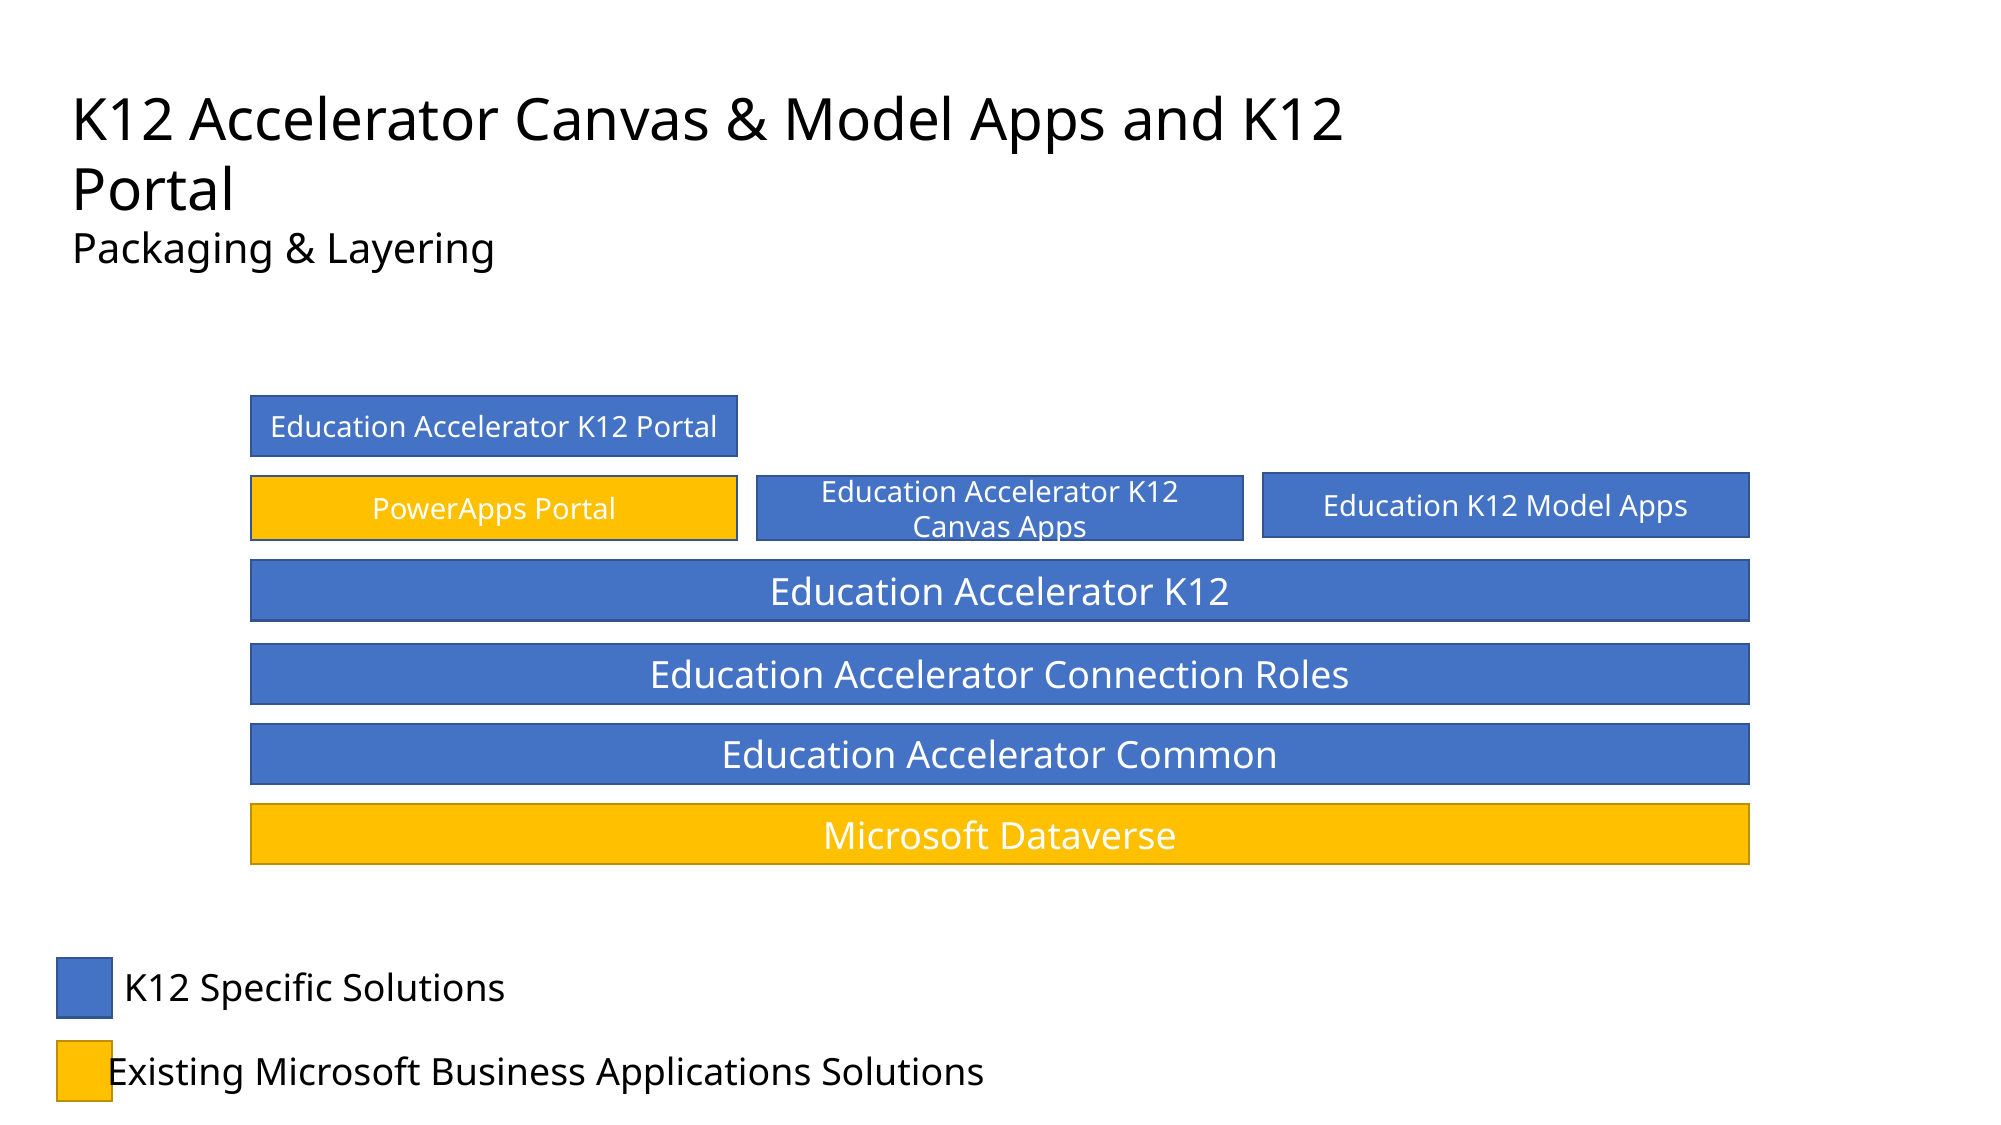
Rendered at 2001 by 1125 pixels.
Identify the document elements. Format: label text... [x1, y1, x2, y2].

text_box Education K12 Model Apps [1262, 472, 1750, 538]
text_box Education Accelerator K12 Canvas Apps [756, 475, 1244, 541]
text_box K12 Accelerator Canvas & Model Apps and K12 Portal Packaging & Layering [57, 75, 1514, 280]
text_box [57, 957, 981, 1102]
text_box Education Accelerator K12 [250, 559, 1750, 622]
text_box Microsoft Dataverse [250, 803, 1750, 865]
text_box PowerApps Portal [250, 475, 738, 541]
text_box Education Accelerator K12 Portal [250, 395, 738, 457]
text_box Education Accelerator Common [250, 723, 1750, 785]
text_box Education Accelerator Connection Roles [250, 643, 1750, 705]
